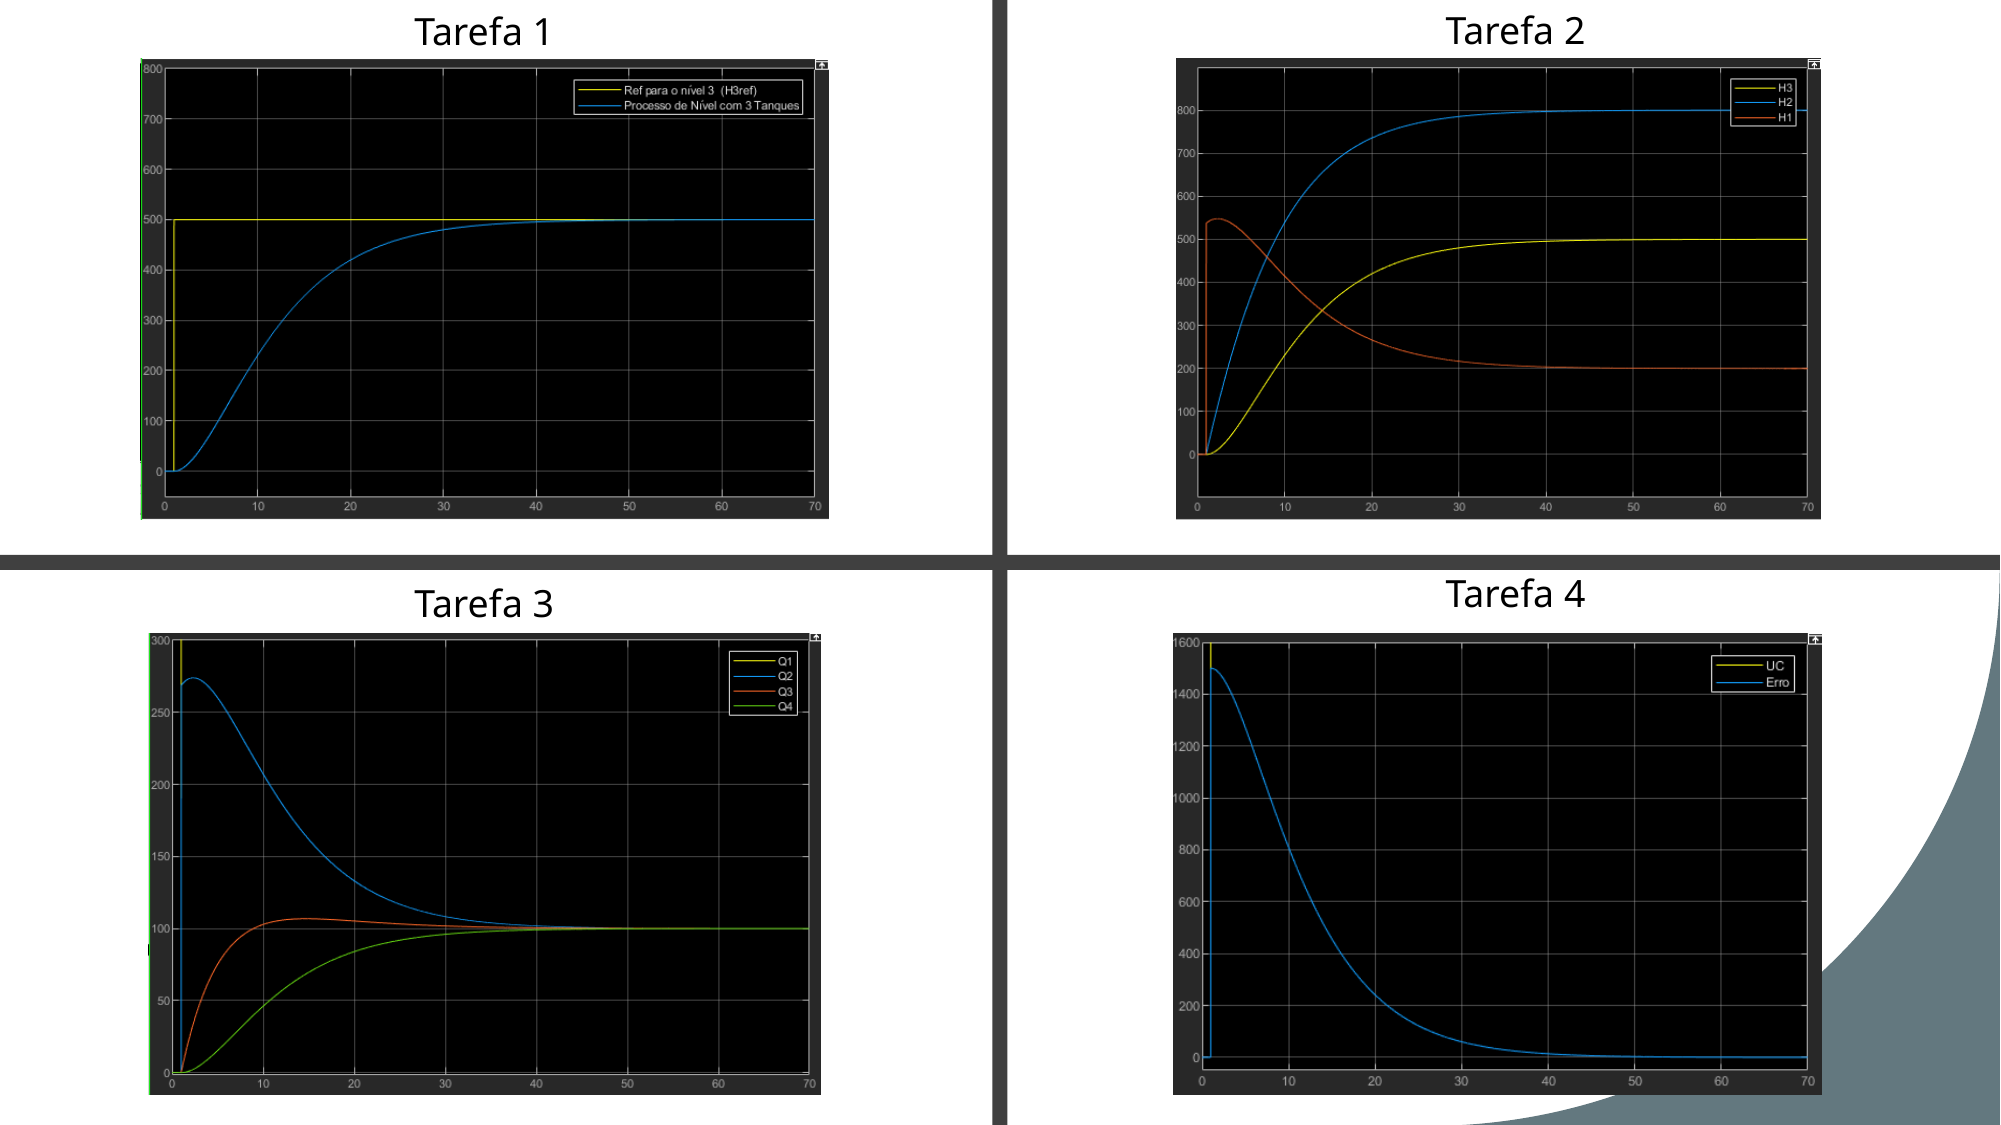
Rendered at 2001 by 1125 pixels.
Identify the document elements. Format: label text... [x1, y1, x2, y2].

picture [140, 58, 829, 520]
text_box Tarefa 3 [399, 572, 570, 633]
text_box [991, 0, 1008, 554]
text_box Tarefa 4 [1430, 562, 1601, 623]
picture [148, 633, 821, 1095]
picture [1176, 58, 1821, 520]
text_box Tarefa 2 [1430, 0, 1601, 58]
text_box [991, 571, 1008, 1125]
picture [1173, 633, 1822, 1095]
text_box Tarefa 1 [399, 0, 570, 58]
text_box [0, 554, 994, 571]
text_box [994, 554, 2000, 571]
